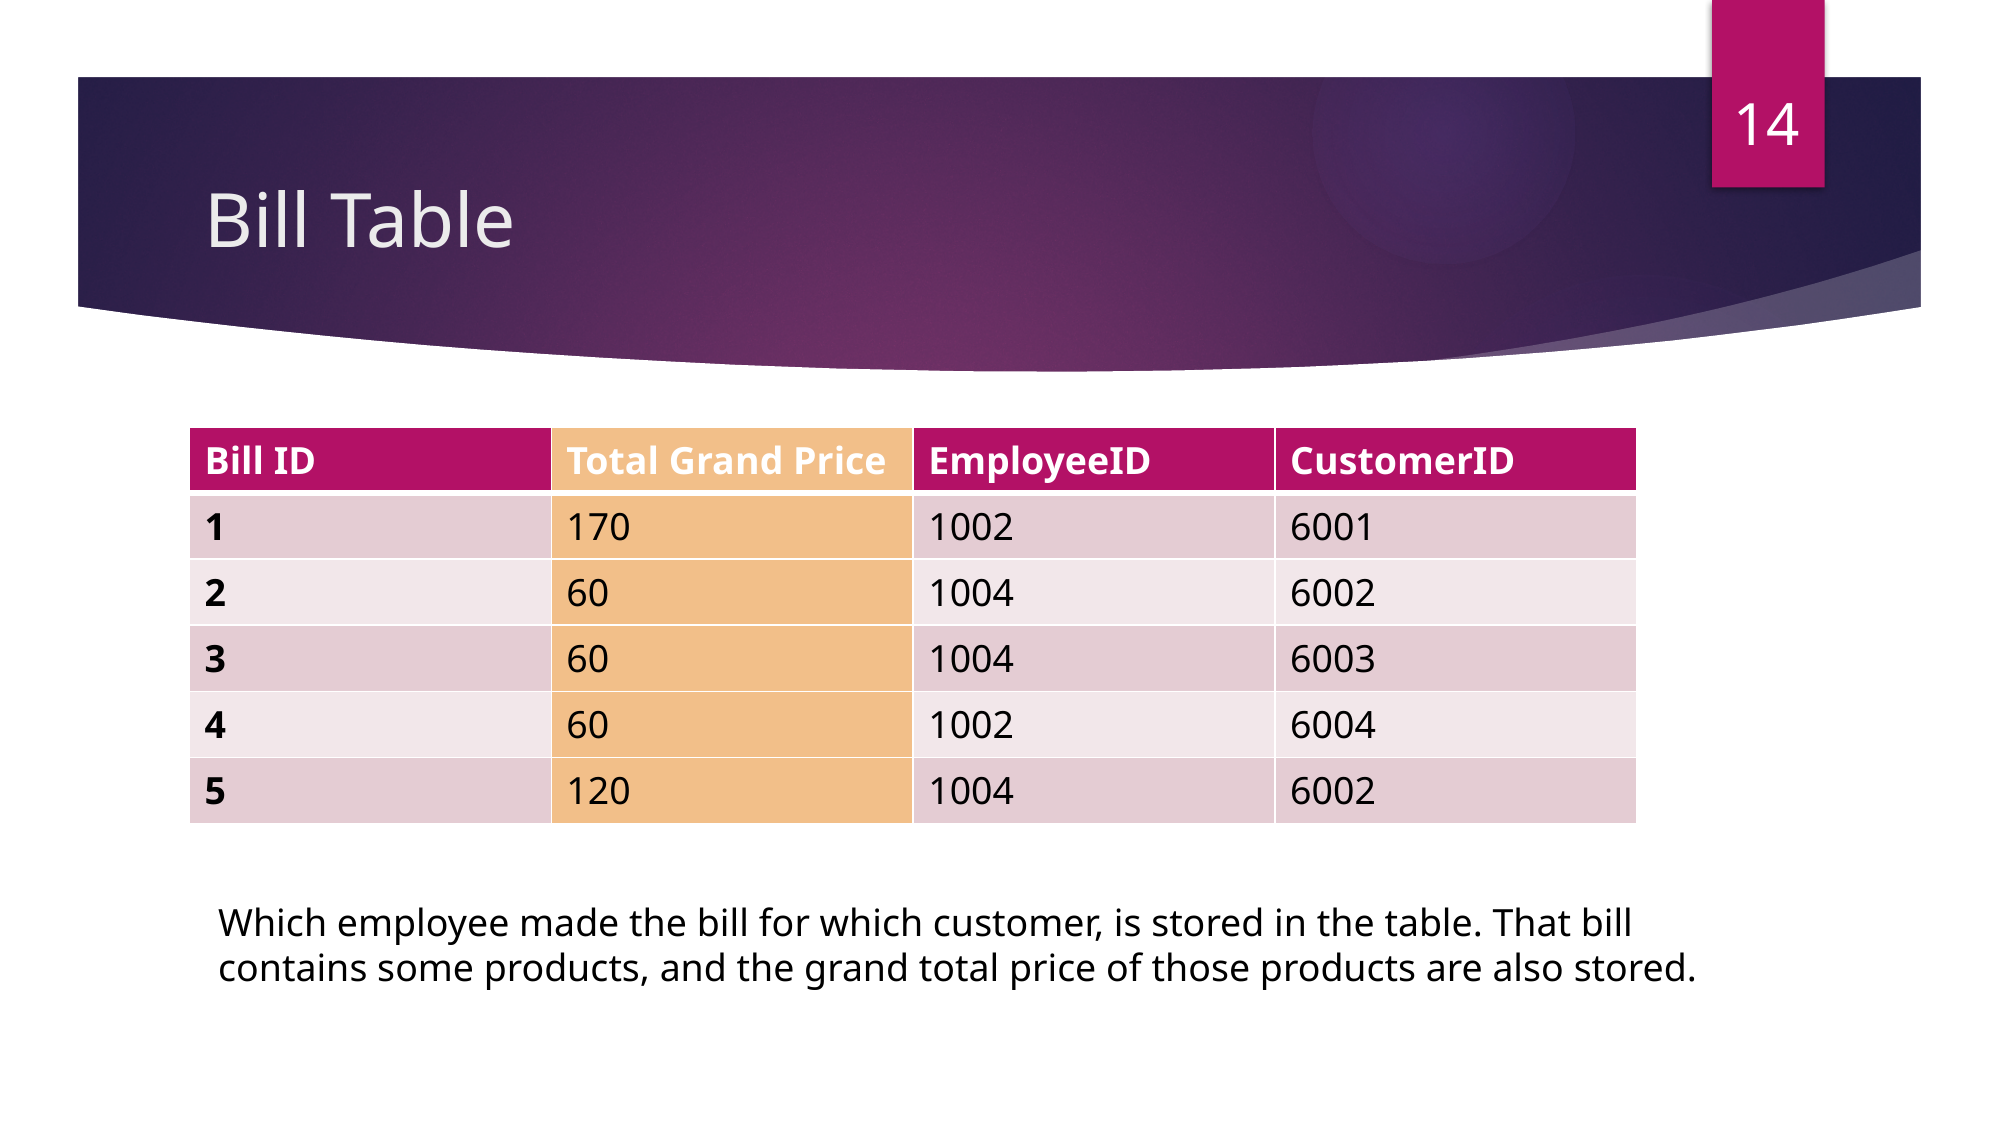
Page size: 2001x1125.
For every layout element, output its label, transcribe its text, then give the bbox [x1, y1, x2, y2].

table_cell 4 [190, 692, 551, 757]
table_cell 6004 [1276, 692, 1636, 757]
table_cell 60 [552, 560, 912, 624]
table_header CustomerID [1276, 428, 1636, 490]
table_cell 60 [552, 626, 912, 691]
table_cell 5 [190, 758, 551, 823]
table_cell 170 [552, 496, 912, 558]
title Bill Table [189, 159, 1627, 276]
table_cell 2 [190, 560, 551, 624]
table_cell 6002 [1276, 758, 1636, 823]
slide_number 14 [1698, 48, 1836, 175]
table_cell 3 [190, 626, 551, 691]
table_cell 1004 [914, 560, 1274, 624]
table_cell 1002 [914, 692, 1274, 757]
table_cell 1004 [914, 626, 1274, 691]
text_box Which employee made the bill for which customer, is stored in the table. That bill contains some products, and the grand total price of those products are also stored. [203, 891, 1747, 996]
table_cell 6003 [1276, 626, 1636, 691]
table_cell 60 [552, 692, 912, 757]
table_header Bill ID [190, 428, 551, 490]
table_cell 6001 [1276, 496, 1636, 558]
table_cell 1004 [914, 758, 1274, 823]
table_cell 6002 [1276, 560, 1636, 624]
table_header EmployeeID [914, 428, 1274, 490]
table_header Total Grand Price [552, 428, 912, 490]
table_cell 1002 [914, 496, 1274, 558]
table_cell 120 [552, 758, 912, 823]
table_cell 1 [190, 496, 551, 558]
